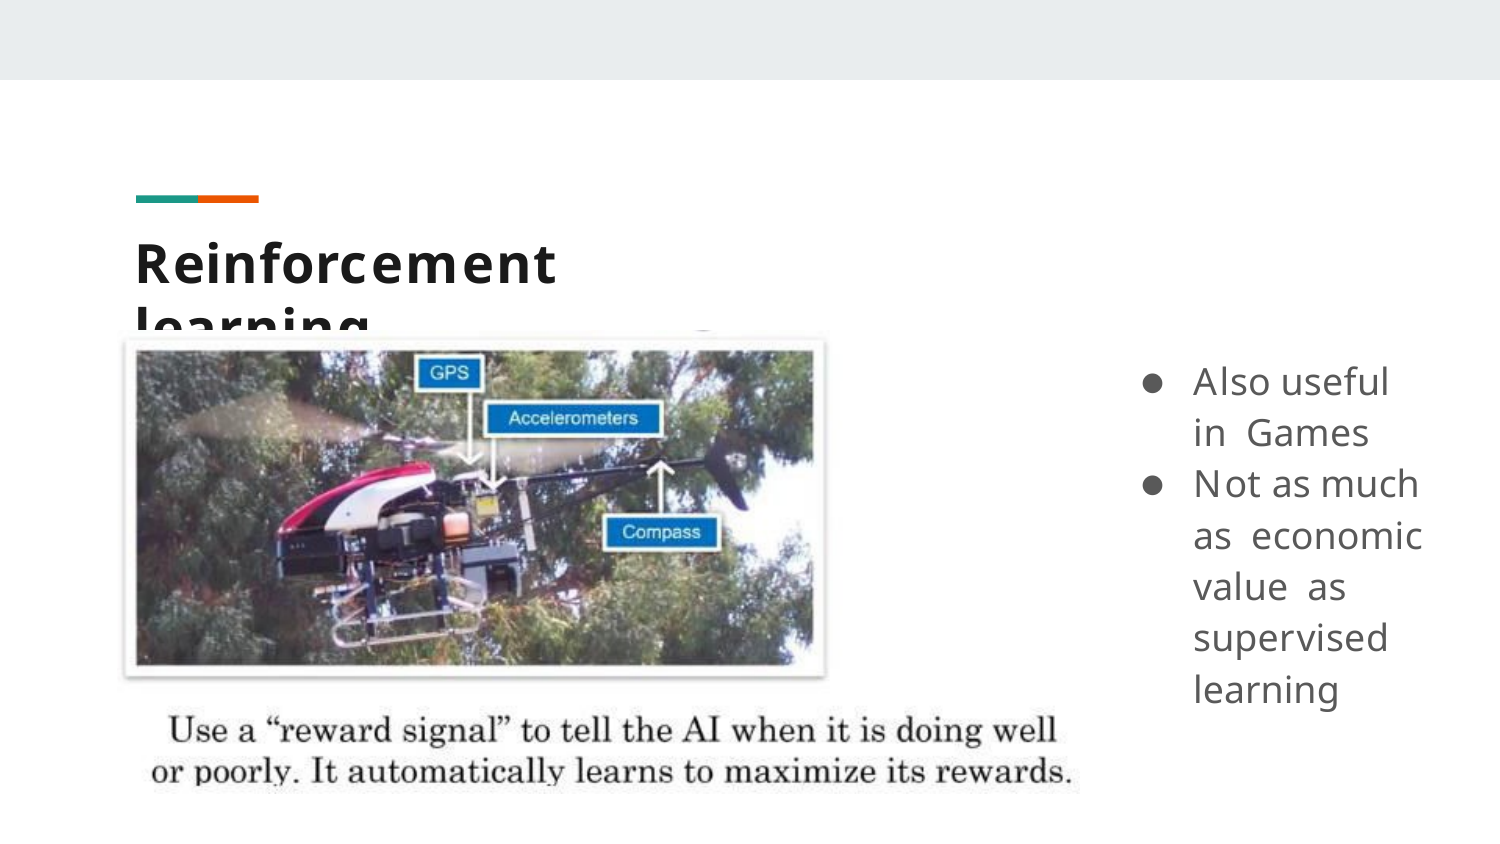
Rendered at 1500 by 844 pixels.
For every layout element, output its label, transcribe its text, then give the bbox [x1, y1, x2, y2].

title Reinforcement learning [132, 226, 757, 328]
text_box Also useful in Games Not as much as economic value as supervised learning [1139, 349, 1447, 711]
picture [117, 330, 1080, 794]
